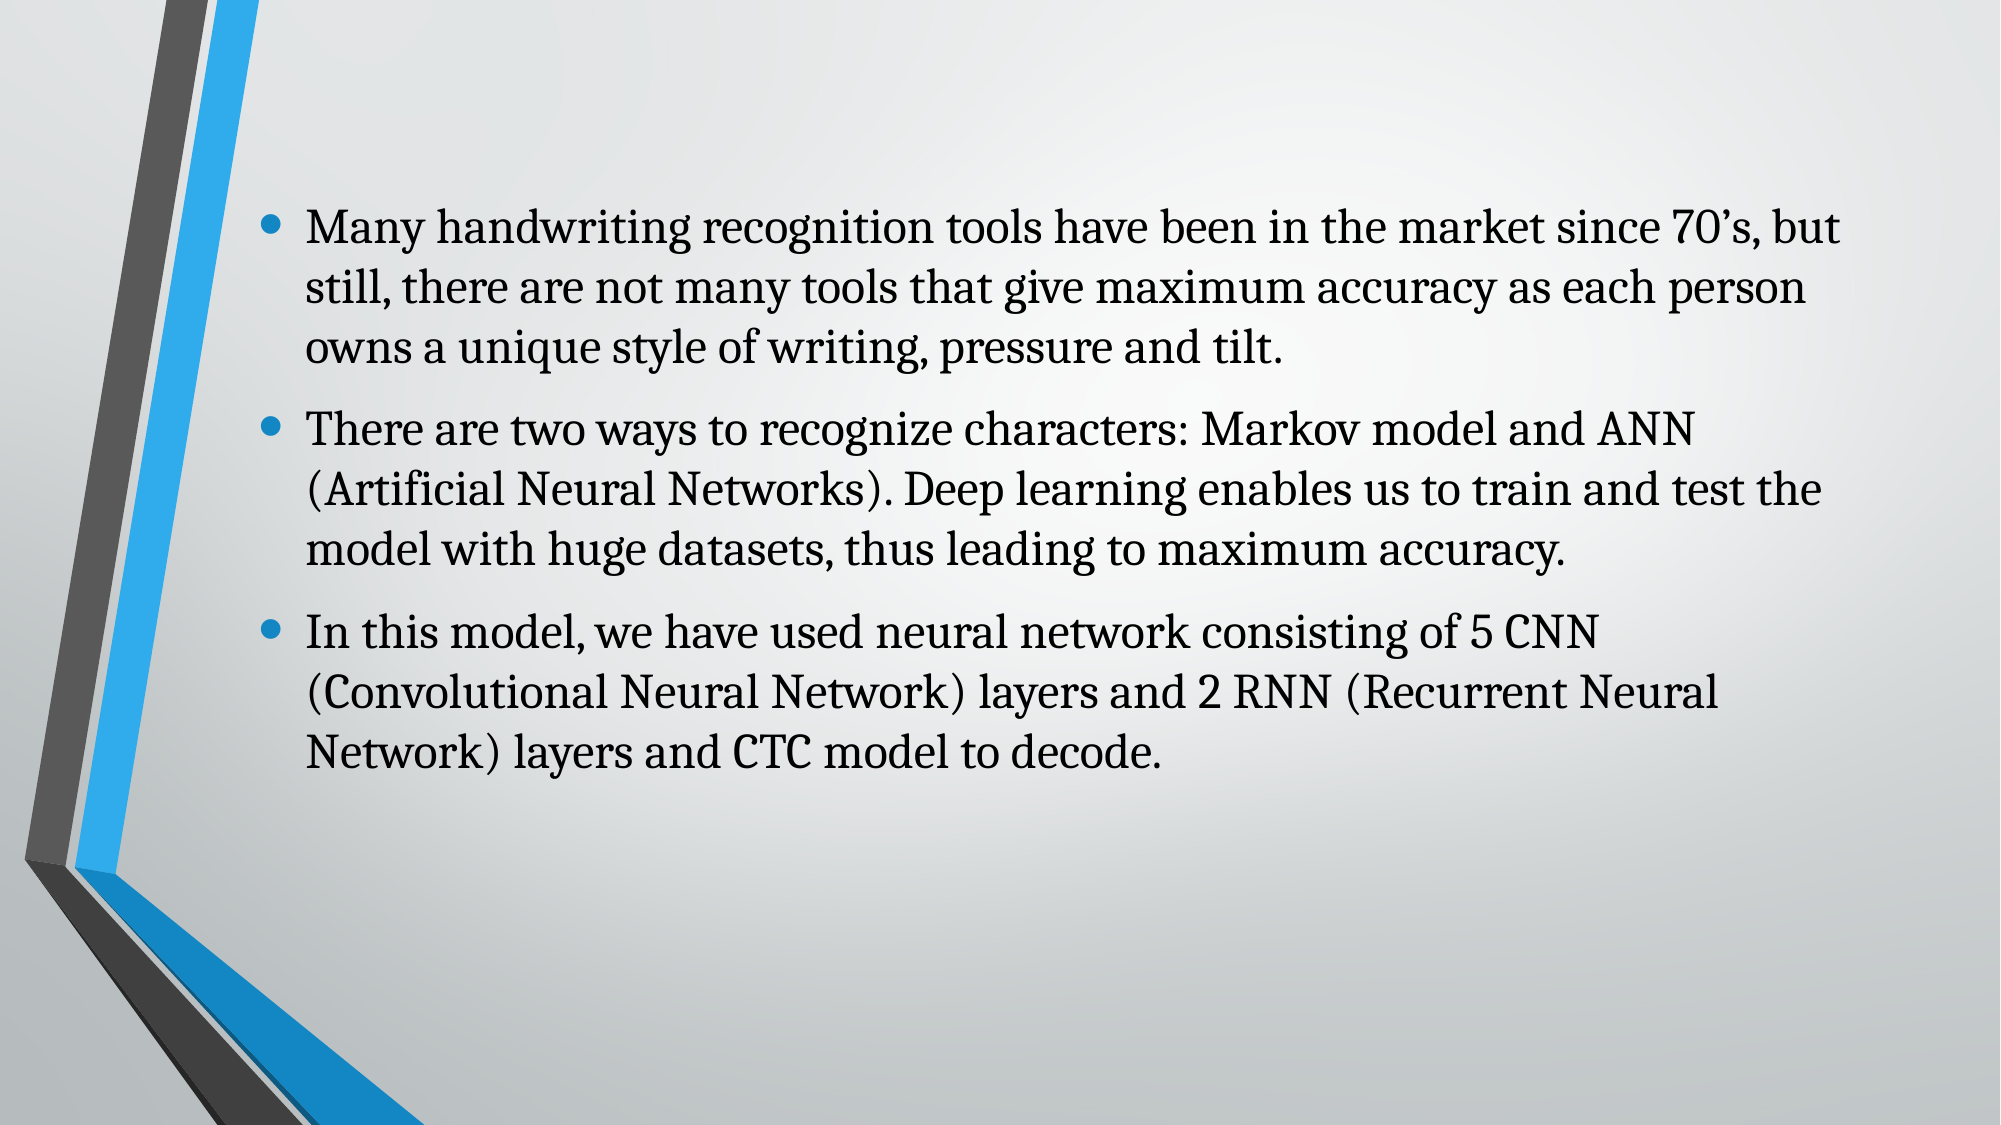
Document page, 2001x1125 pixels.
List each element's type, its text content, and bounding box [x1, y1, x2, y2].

list Many handwriting recognition tools have been in the market since 70’s, but still, there are not many tools that give maximum accuracy as each person owns a unique style of writing, pressure and tilt. There are two ways to recognize characters: Markov model and ANN (Artificial Neural Networks). Deep learning enables us to train and test the model with huge datasets, thus leading to maximum accuracy. In this model, we have used neural network consisting of 5 CNN (Convolutional Neural Network) layers and 2 RNN (Recurrent Neural Network) layers and CTC model to decode. [243, 104, 1887, 950]
